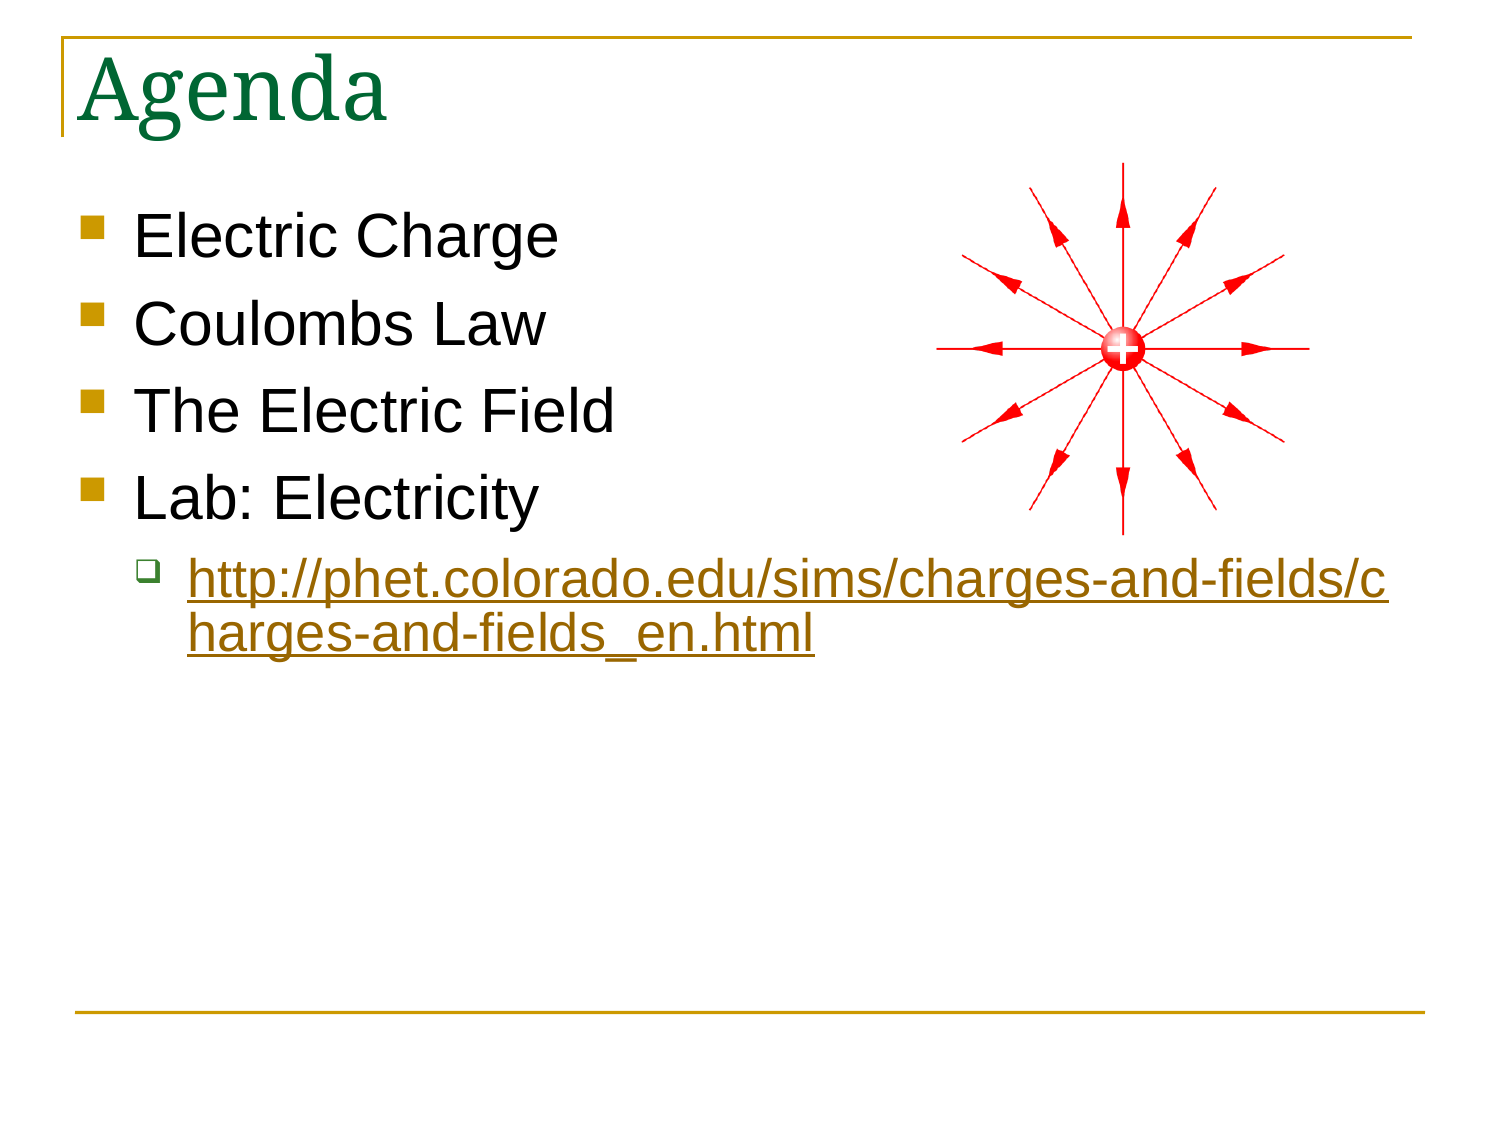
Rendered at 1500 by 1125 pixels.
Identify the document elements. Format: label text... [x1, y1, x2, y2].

list Electric Charge Coulombs Law The Electric Field Lab: Electricity http://phet.colorado.edu/sims/charges-and-fields/charges-and-fields_en.html [62, 187, 1413, 931]
picture [912, 137, 1334, 559]
title Agenda [62, 24, 1413, 187]
